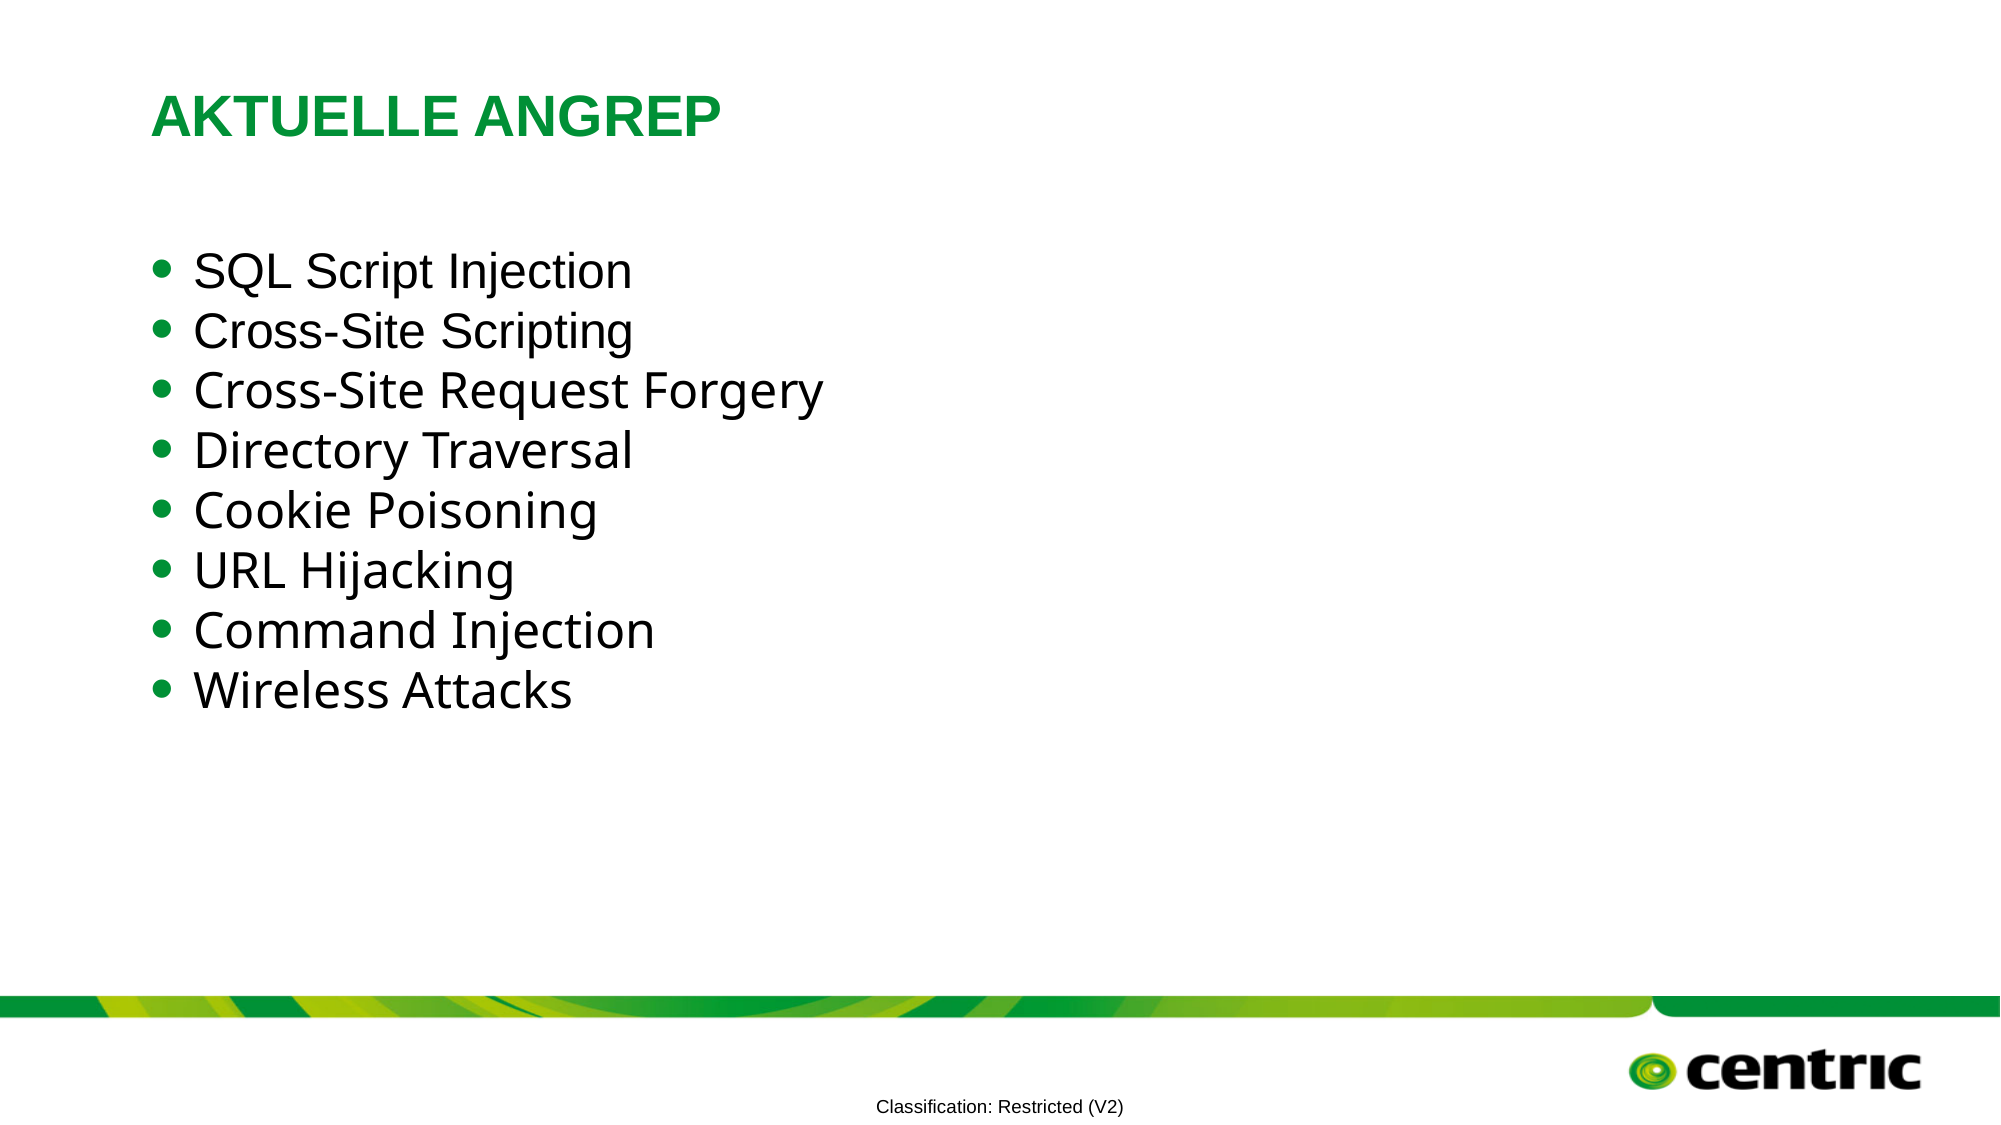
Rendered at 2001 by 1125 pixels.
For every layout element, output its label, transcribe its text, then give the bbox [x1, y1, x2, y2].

picture [0, 995, 2000, 1125]
list SQL Script Injection Cross-Site Scripting Cross-Site Request Forgery Directory Traversal Cookie Poisoning URL Hijacking Command Injection Wireless Attacks [135, 231, 1921, 975]
title Aktuelle angrep [135, 77, 1921, 213]
